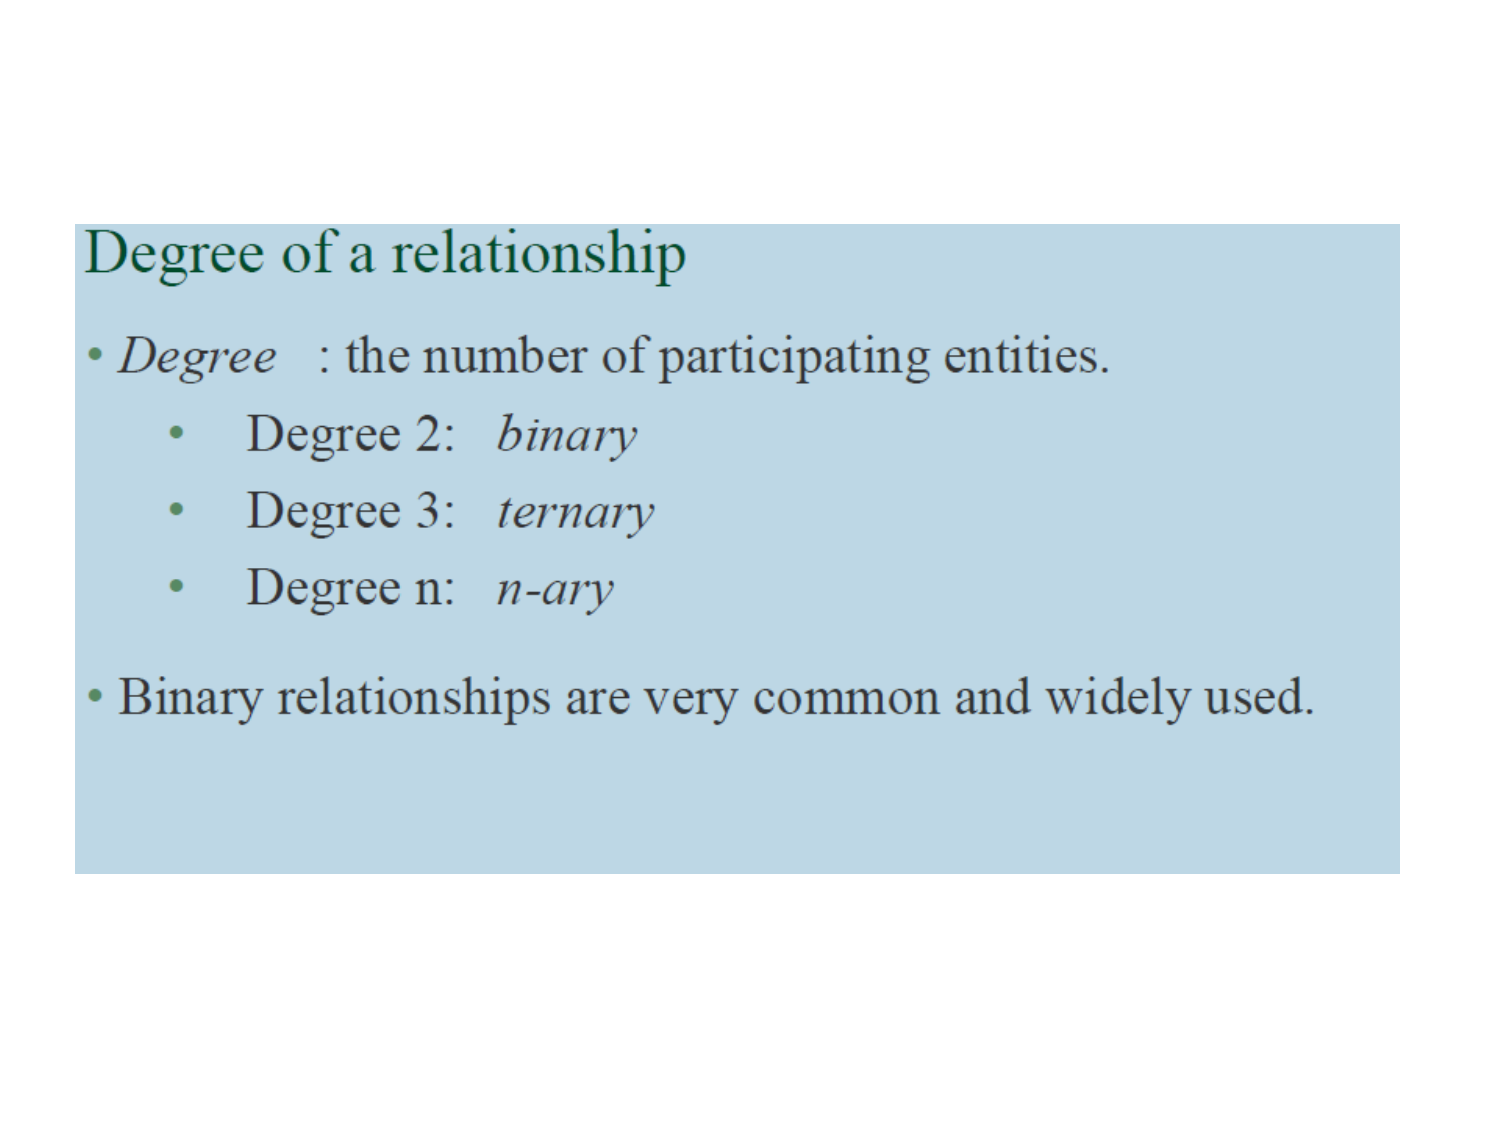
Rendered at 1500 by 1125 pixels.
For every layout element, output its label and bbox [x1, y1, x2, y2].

list [74, 224, 1401, 874]
